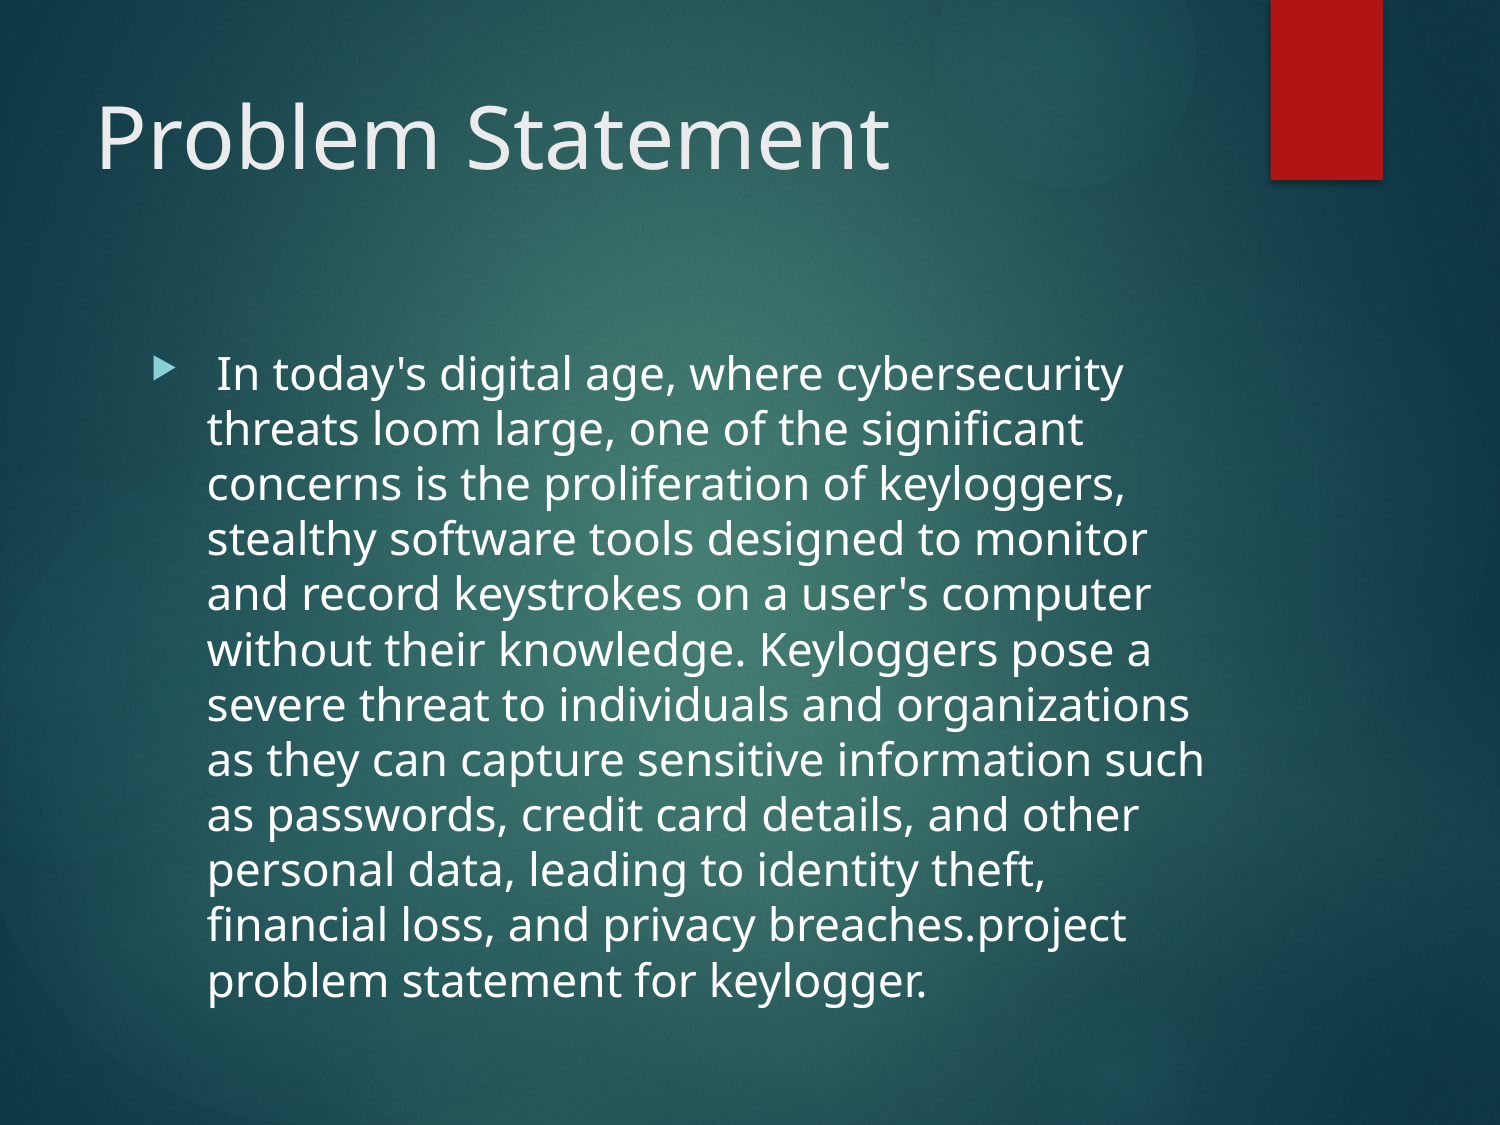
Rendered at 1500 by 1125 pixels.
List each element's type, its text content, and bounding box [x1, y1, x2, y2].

title Problem Statement [79, 74, 1237, 304]
list In today's digital age, where cybersecurity threats loom large, one of the significant concerns is the proliferation of keyloggers, stealthy software tools designed to monitor and record keystrokes on a user's computer without their knowledge. Keyloggers pose a severe threat to individuals and organizations as they can capture sensitive information such as passwords, credit card details, and other personal data, leading to identity theft, financial loss, and privacy breaches.project problem statement for keylogger. [135, 336, 1237, 1025]
